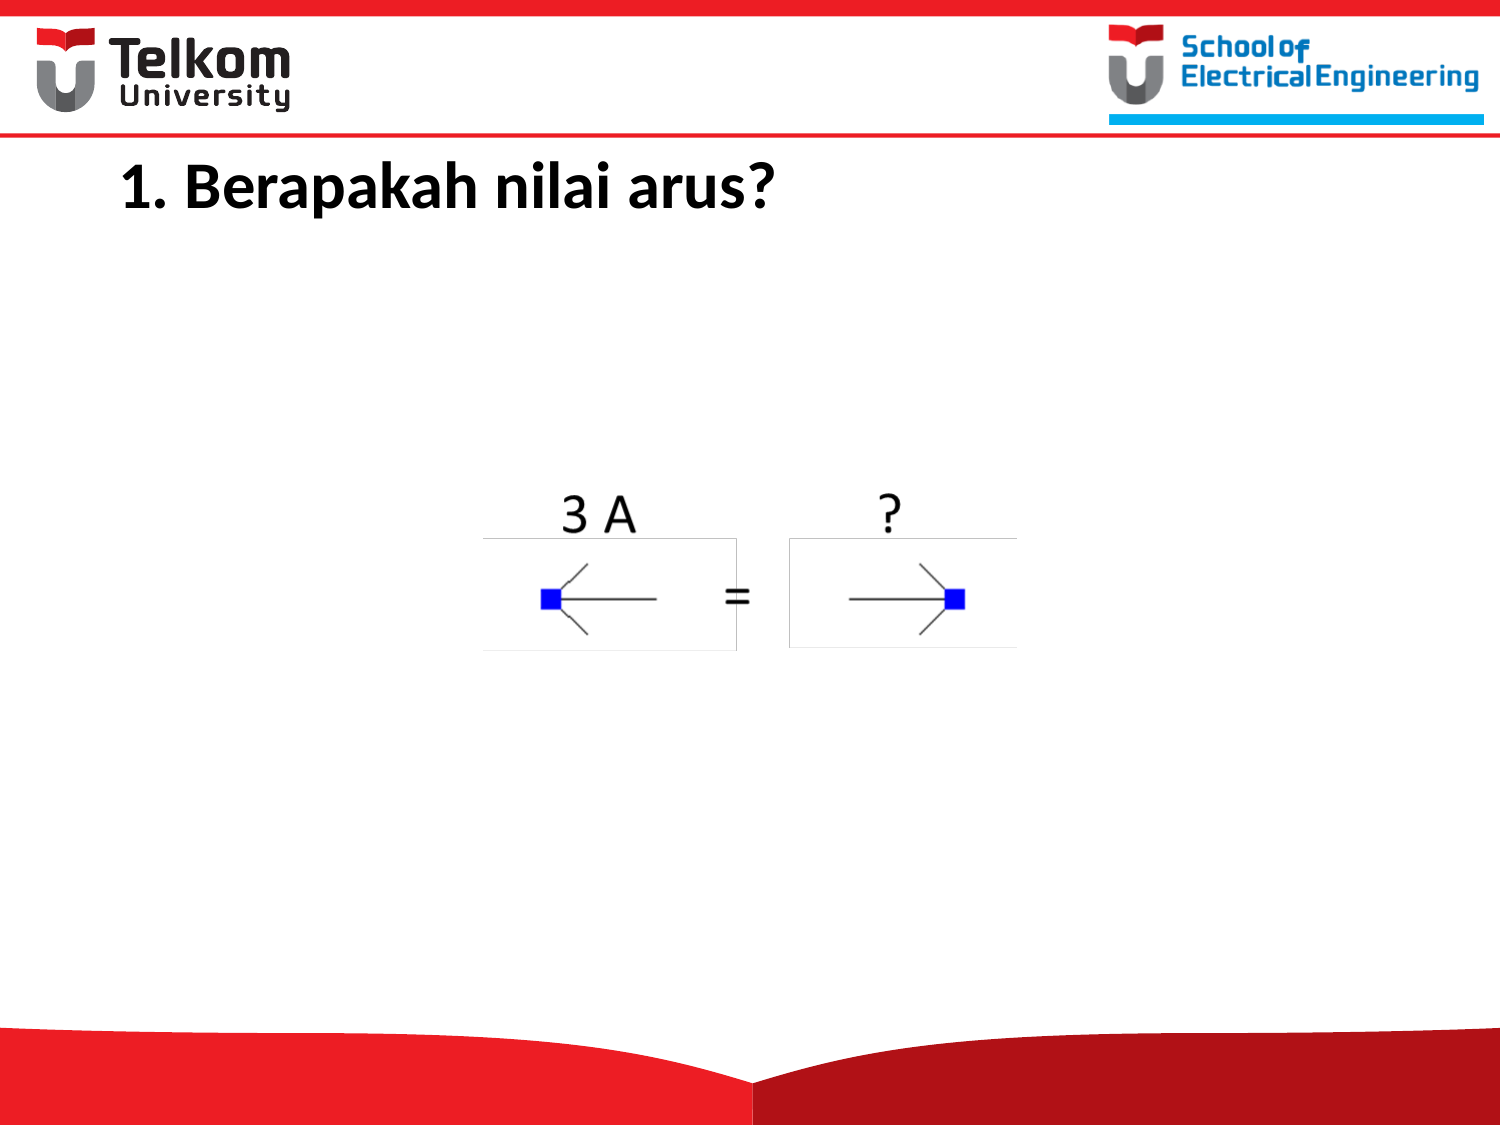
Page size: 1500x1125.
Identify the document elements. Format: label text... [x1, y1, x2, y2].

title 1. Berapakah nilai arus? [102, 148, 1398, 225]
picture [483, 460, 1017, 664]
picture [1100, 24, 1484, 125]
